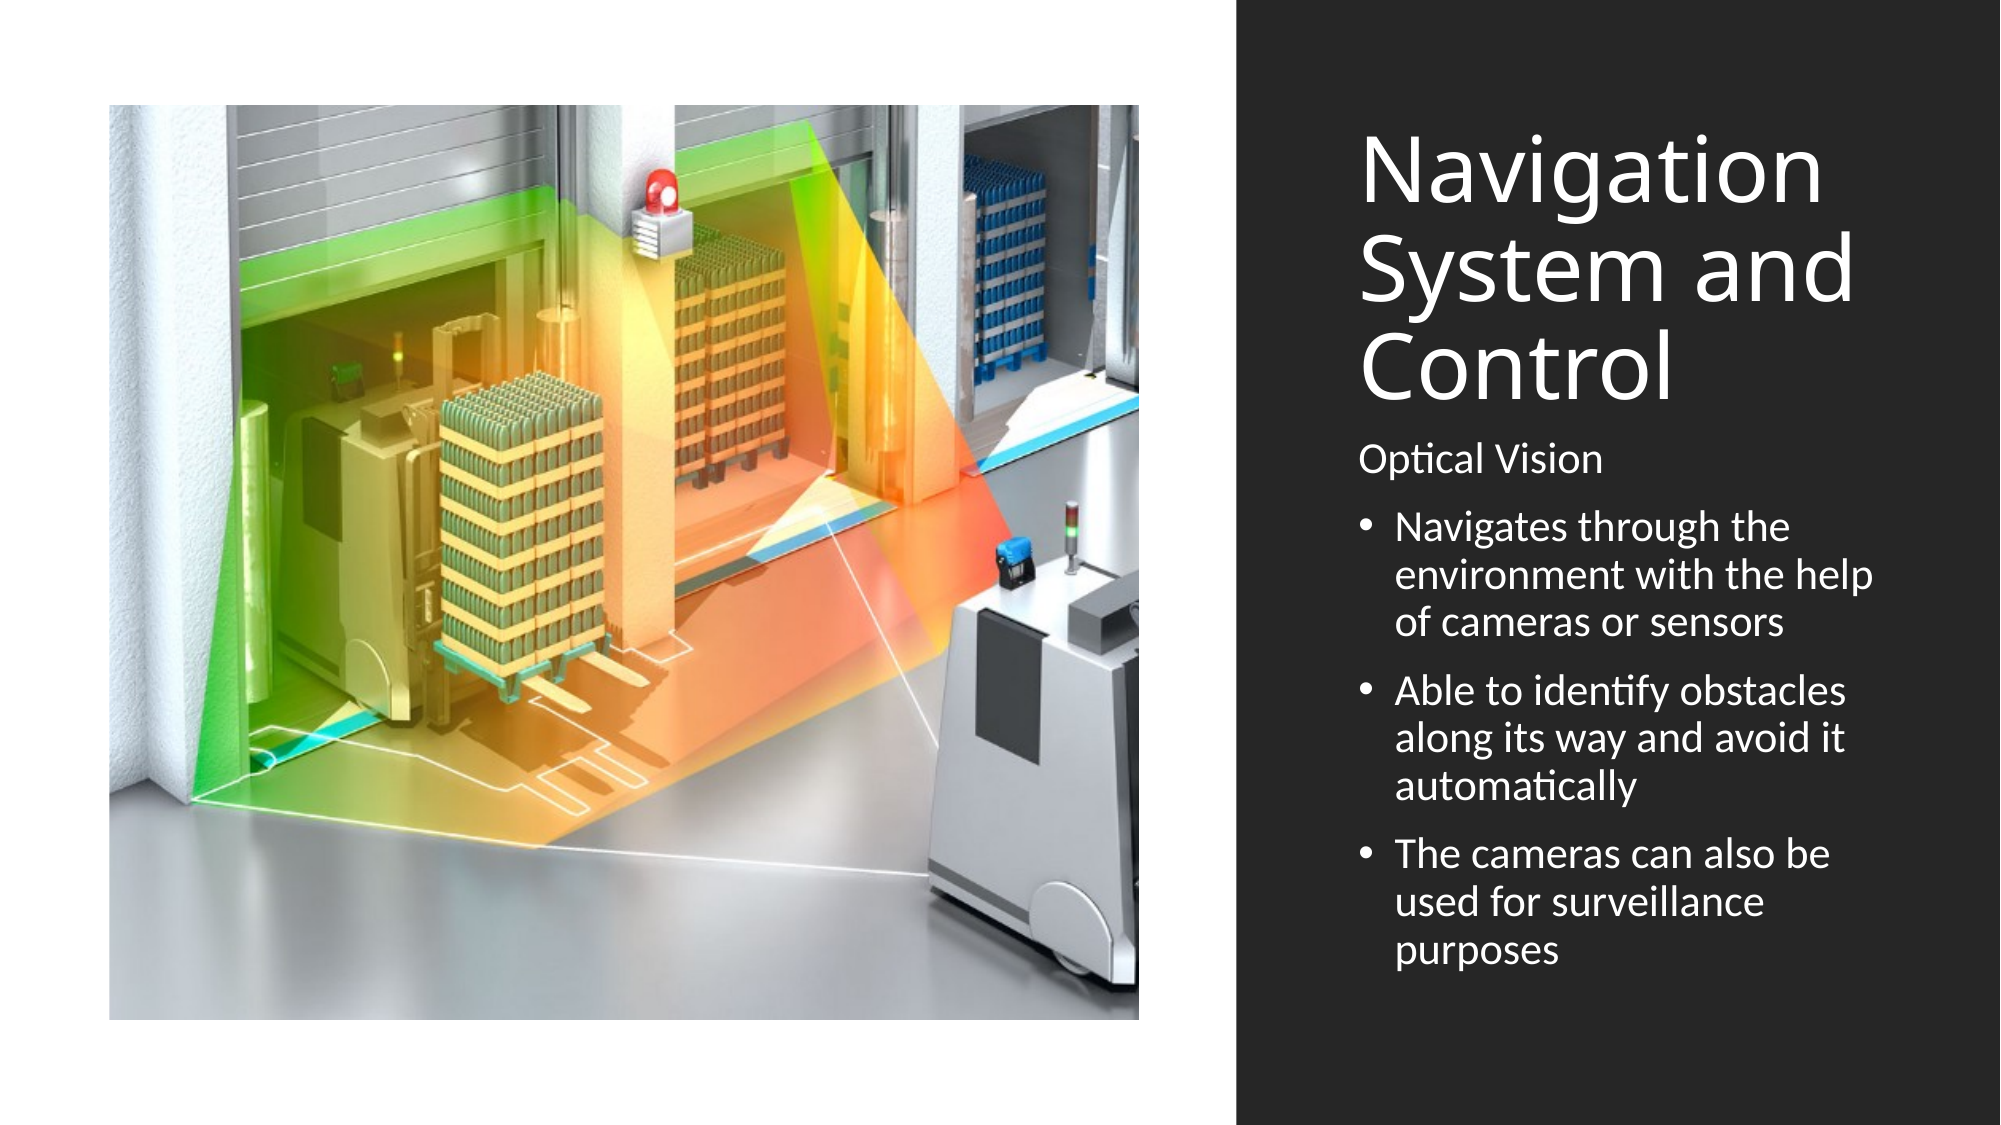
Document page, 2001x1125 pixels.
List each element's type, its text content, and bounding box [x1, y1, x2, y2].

list Optical Vision Navigates through the environment with the help of cameras or sensors Able to identify obstacles along its way and avoid it automatically The cameras can also be used for surveillance purposes [1343, 427, 1898, 1020]
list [109, 104, 1139, 1020]
text_box [1235, 0, 2000, 1125]
title Navigation System and Control [1343, 104, 1898, 427]
